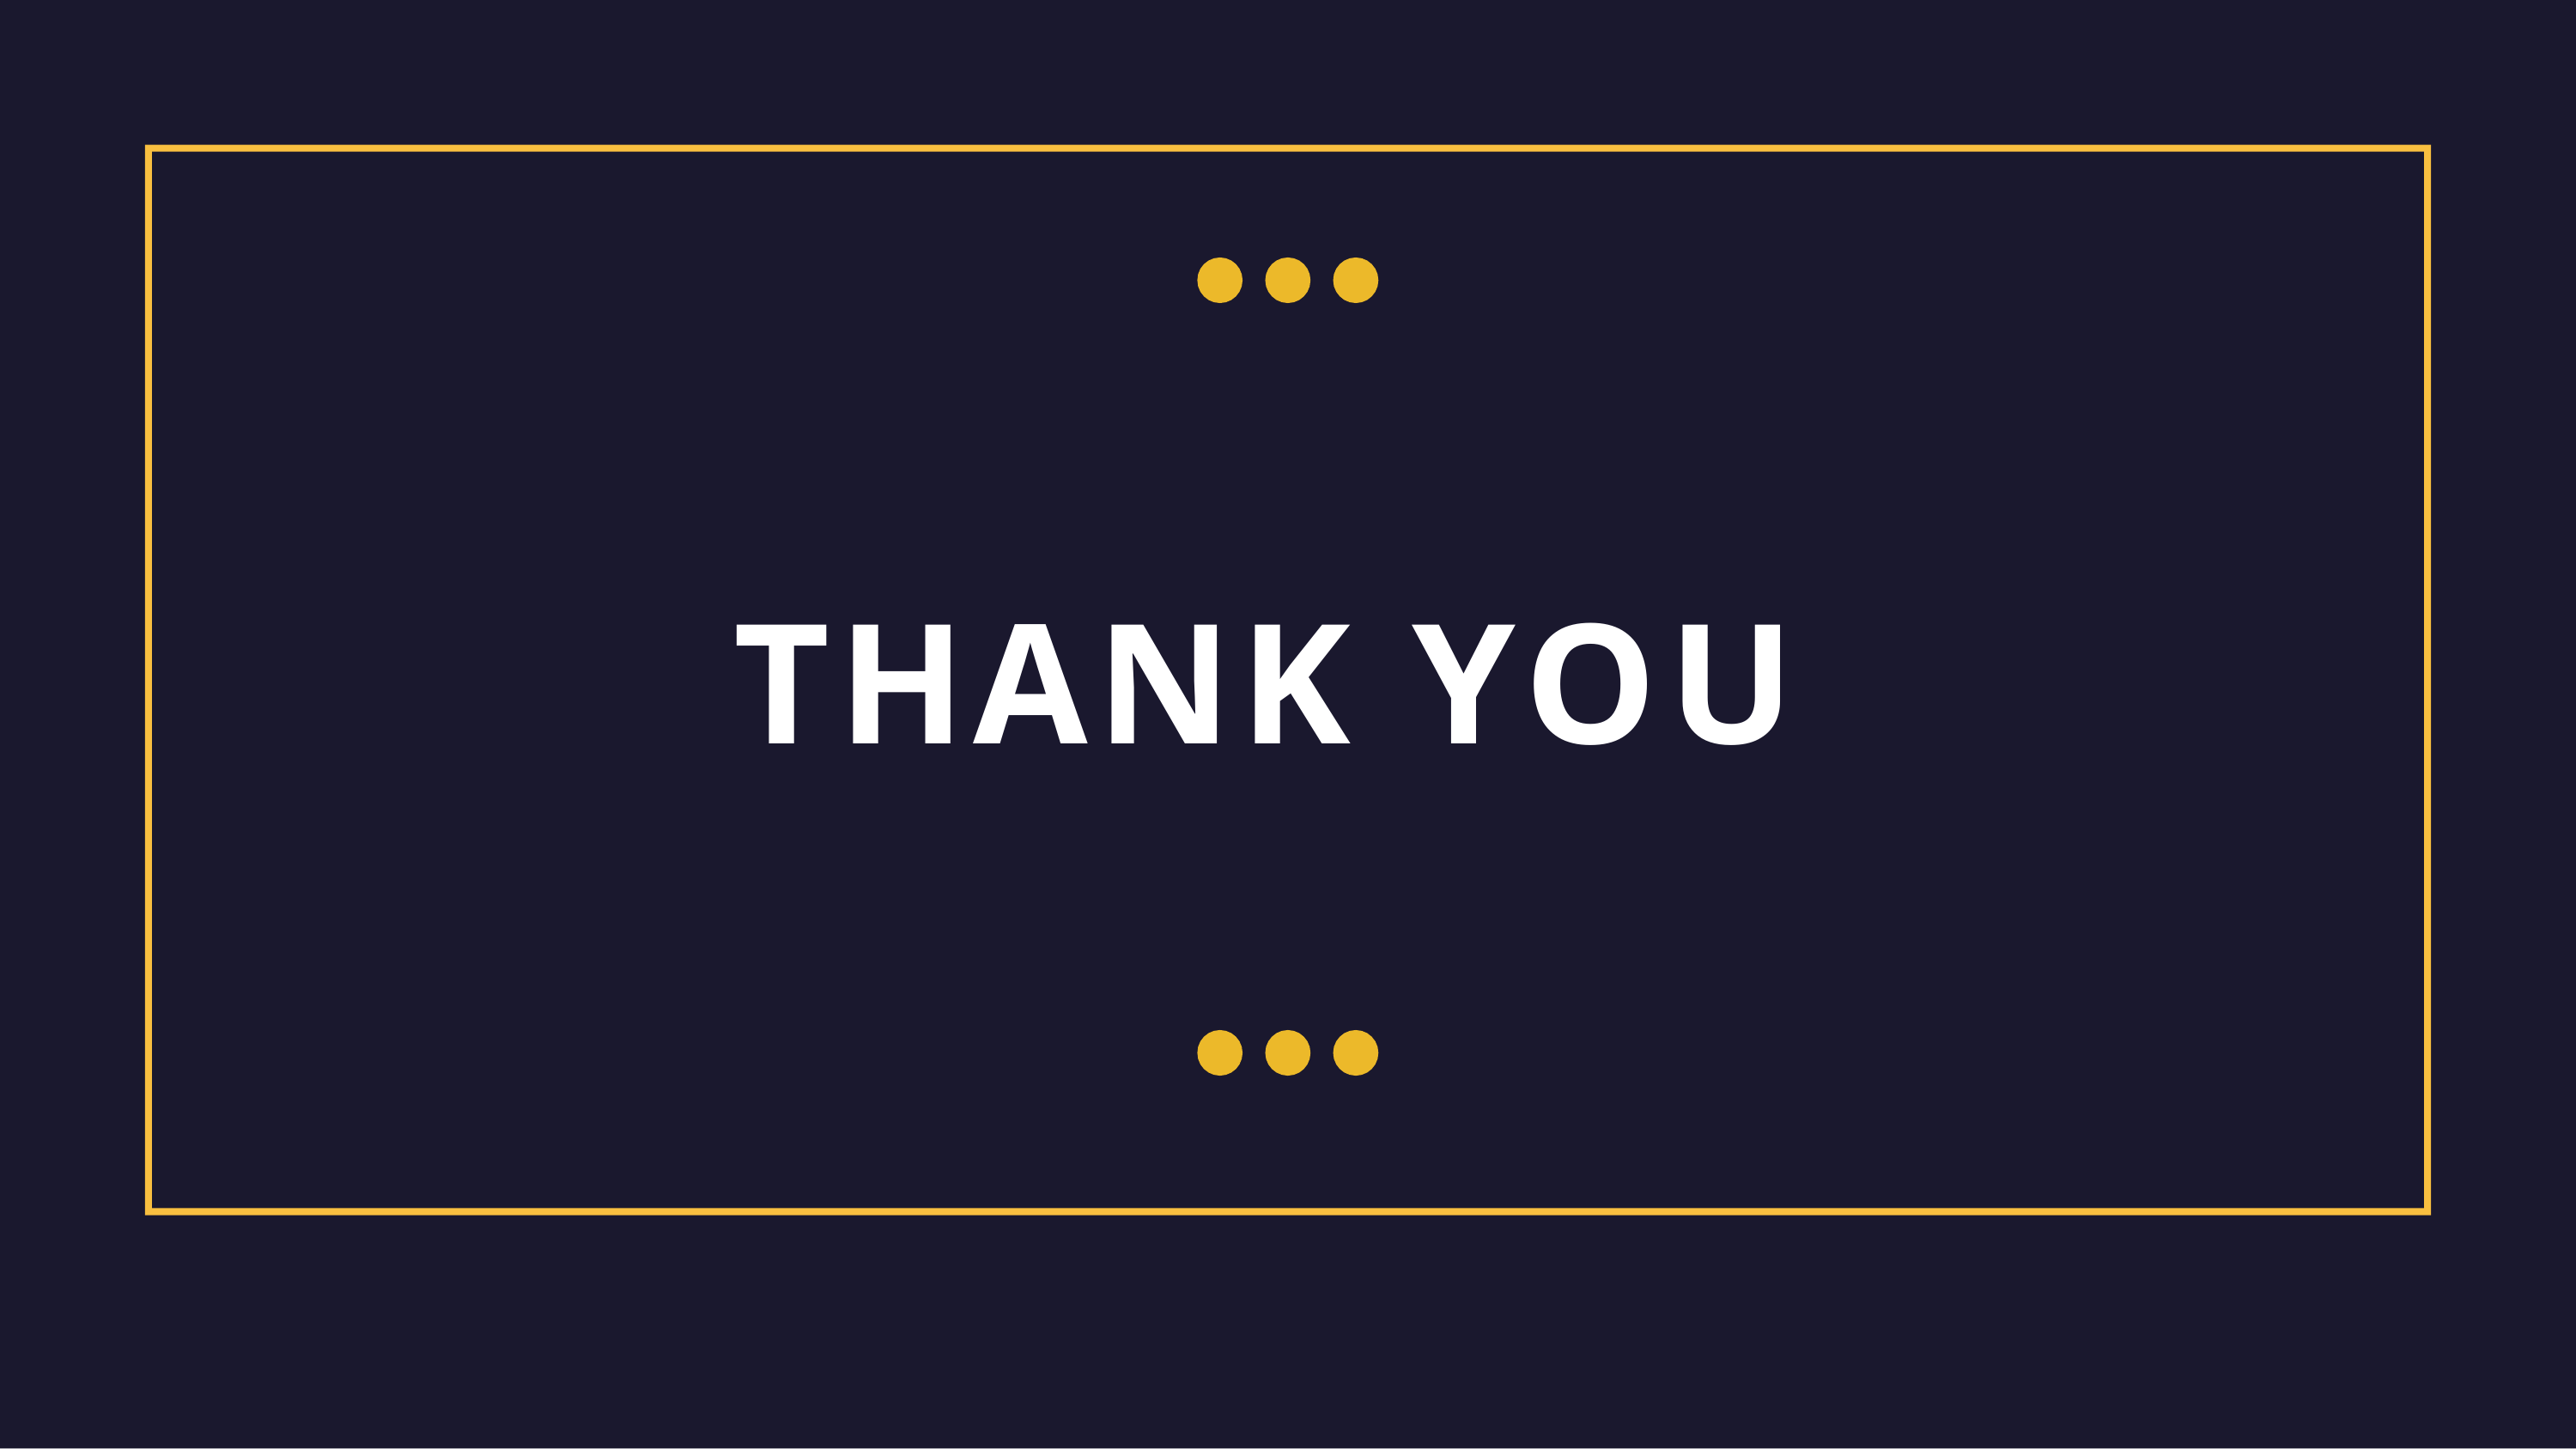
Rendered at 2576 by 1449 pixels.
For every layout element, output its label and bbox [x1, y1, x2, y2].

text_box [144, 144, 2432, 1216]
